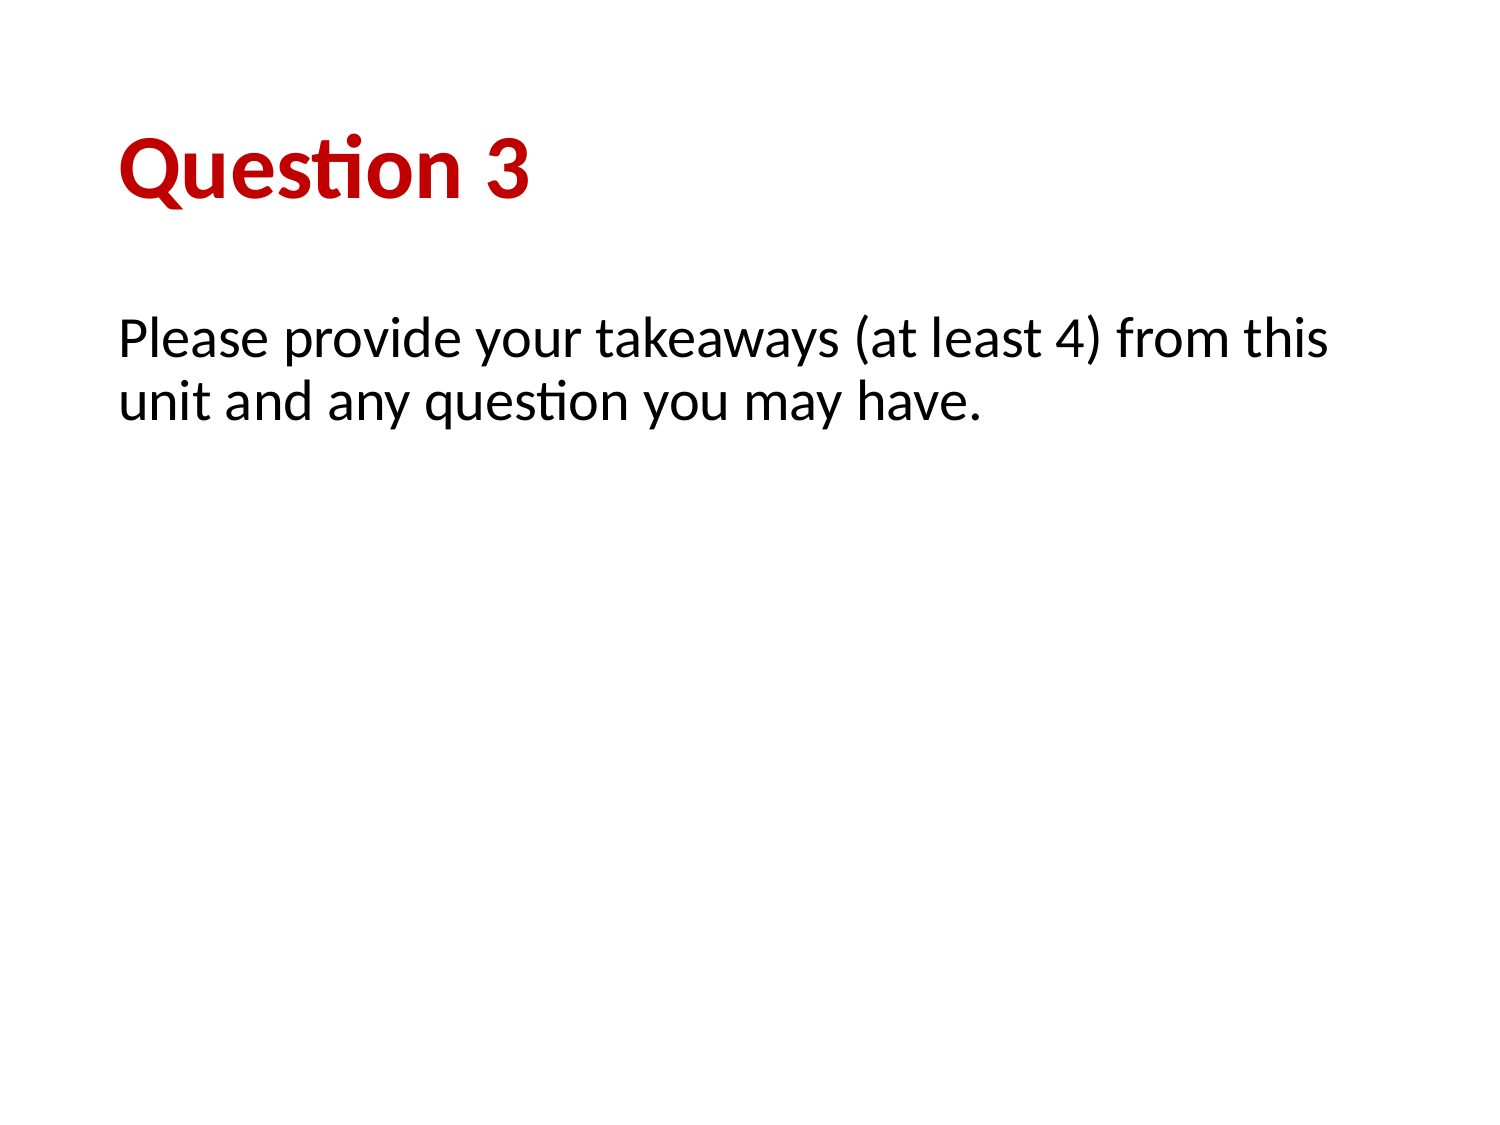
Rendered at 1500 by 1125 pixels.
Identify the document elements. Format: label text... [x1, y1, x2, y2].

list Please provide your takeaways (at least 4) from this unit and any question you may have. [103, 299, 1397, 1014]
title Question 3 [103, 59, 1397, 278]
